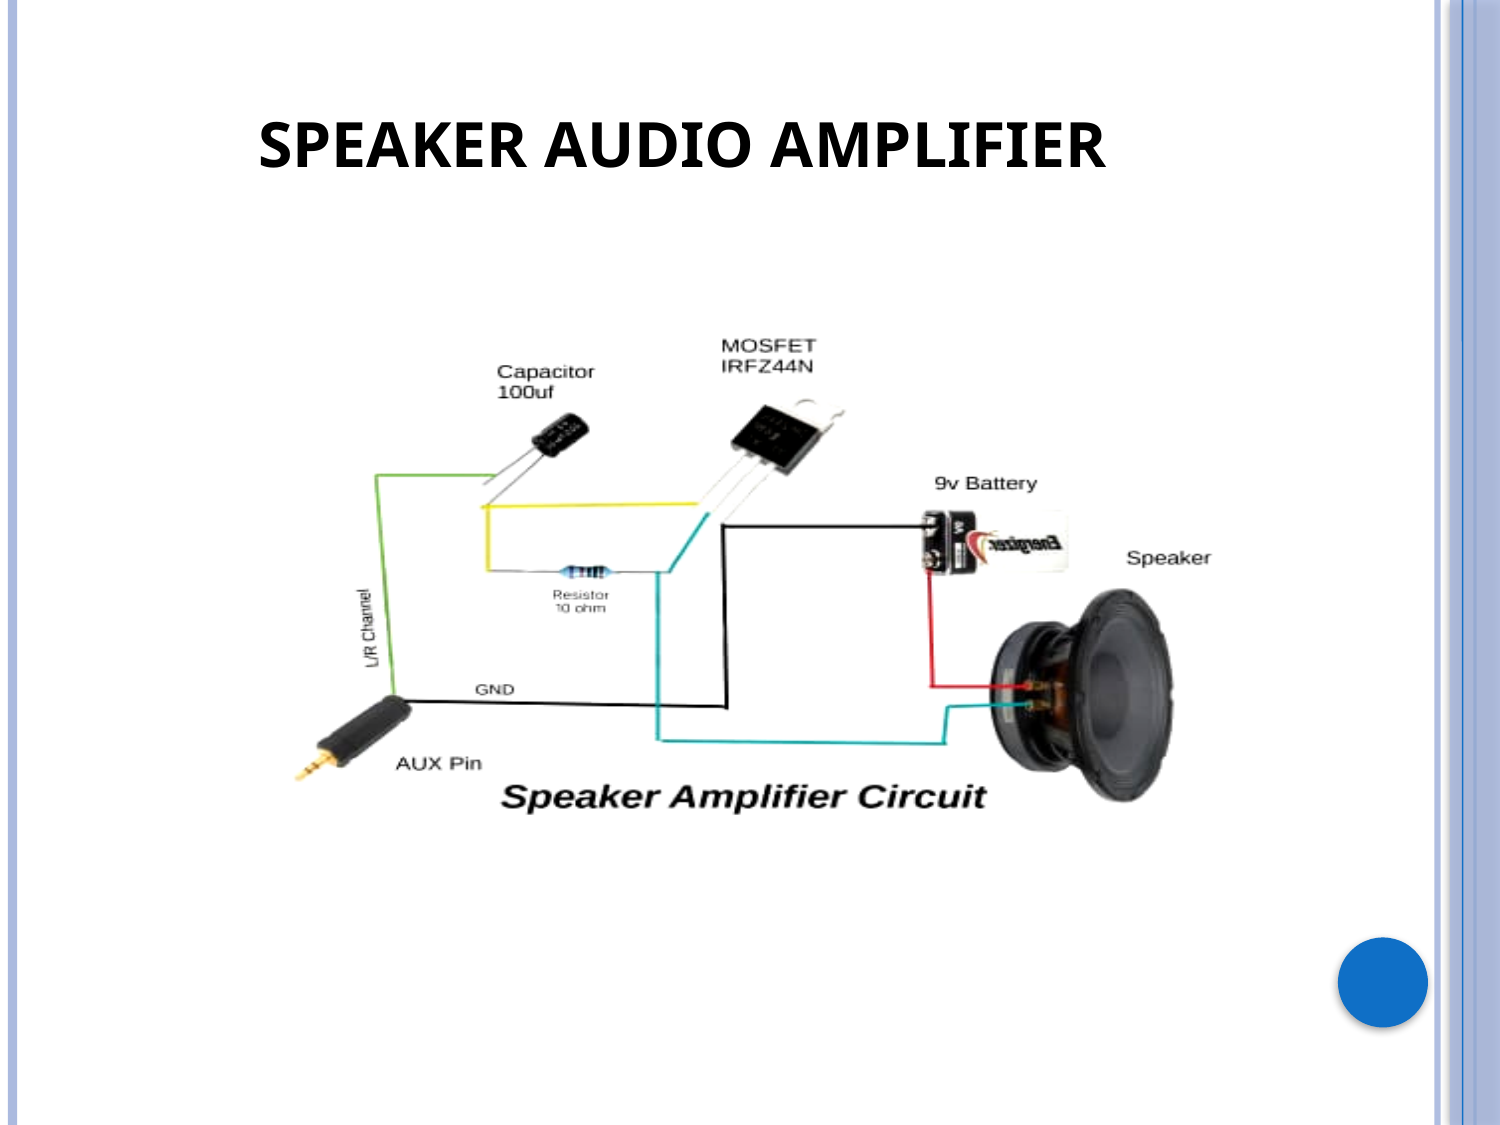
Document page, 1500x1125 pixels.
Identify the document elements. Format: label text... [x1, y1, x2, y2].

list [210, 233, 1284, 950]
title Speaker Audio Amplifier [70, 0, 1296, 188]
